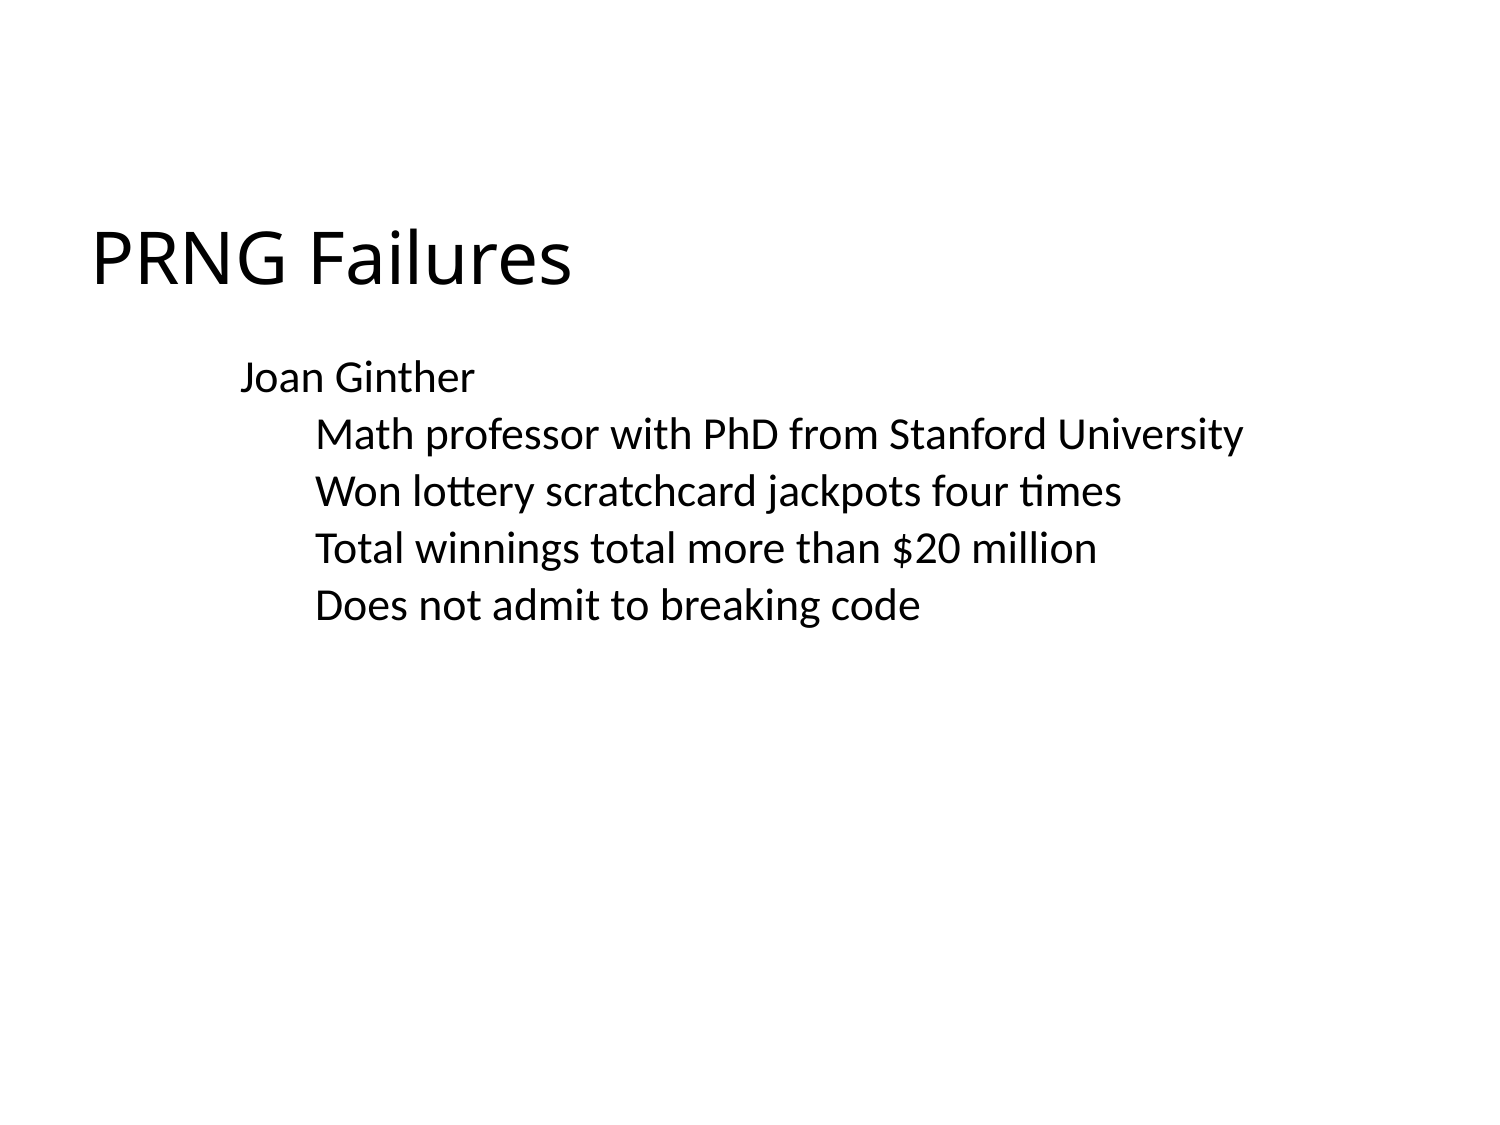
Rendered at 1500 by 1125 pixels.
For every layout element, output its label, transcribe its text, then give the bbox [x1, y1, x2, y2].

list Joan Ginther Math professor with PhD from Stanford University Won lottery scratchcard jackpots four times Total winnings total more than $20 million Does not admit to breaking code [75, 337, 1425, 933]
title PRNG Failures [75, 174, 1204, 315]
